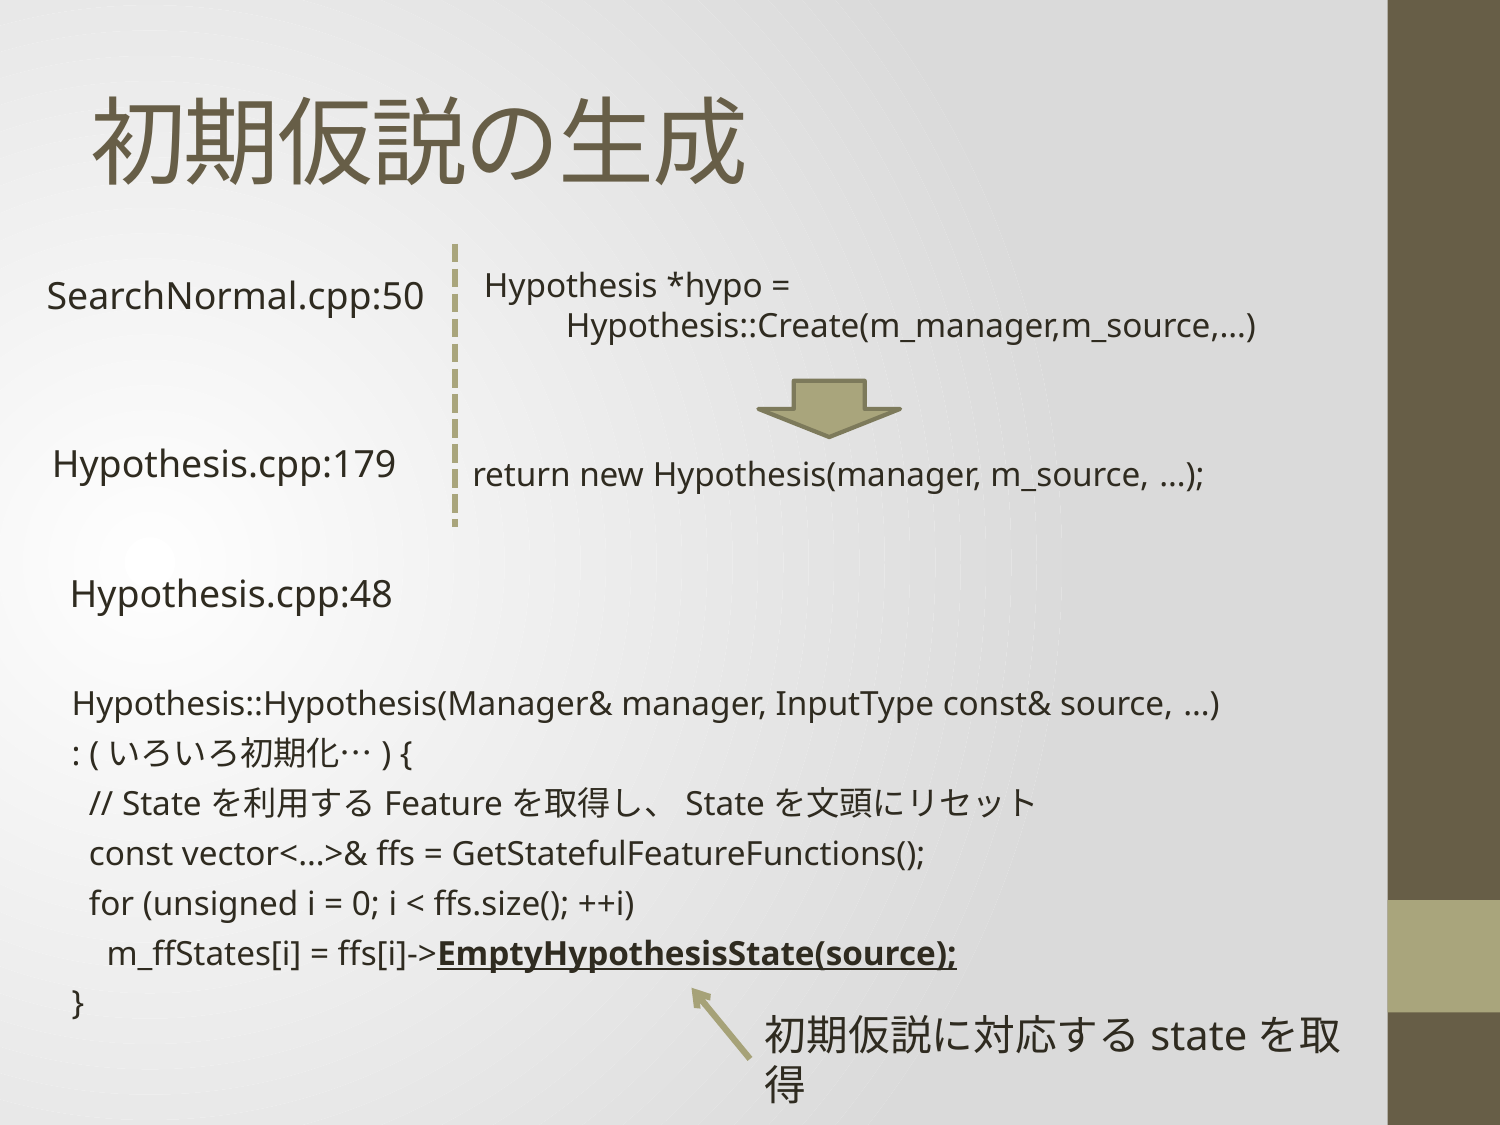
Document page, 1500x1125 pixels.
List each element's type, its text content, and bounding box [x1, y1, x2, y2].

text_box Hypothesis.cpp:179 [37, 432, 412, 493]
text_box Hypothesis::Hypothesis(Manager& manager, InputType const& source, …) : (いろいろ初期化…) { // Stateを利用するFeatureを取得し、Stateを文頭にリセット const vector<…>& ffs = GetStatefulFeatureFunctions(); for (unsigned i = 0; i < ffs.size(); ++i) m_ffStates[i] = ffs[i]->EmptyHypothesisState(source); } [56, 674, 1388, 1030]
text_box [690, 987, 751, 1035]
text_box SearchNormal.cpp:50 [31, 264, 440, 325]
text_box [756, 378, 903, 440]
title 初期仮説の生成 [75, 45, 1325, 233]
text_box Hypothesis *hypo = Hypothesis::Create(m_manager,m_source,…) [469, 257, 1394, 352]
text_box return new Hypothesis(manager, m_source, …); [466, 445, 1376, 501]
text_box 初期仮説に対応するstateを取得 [750, 1001, 1394, 1117]
text_box Hypothesis.cpp:48 [54, 562, 408, 623]
